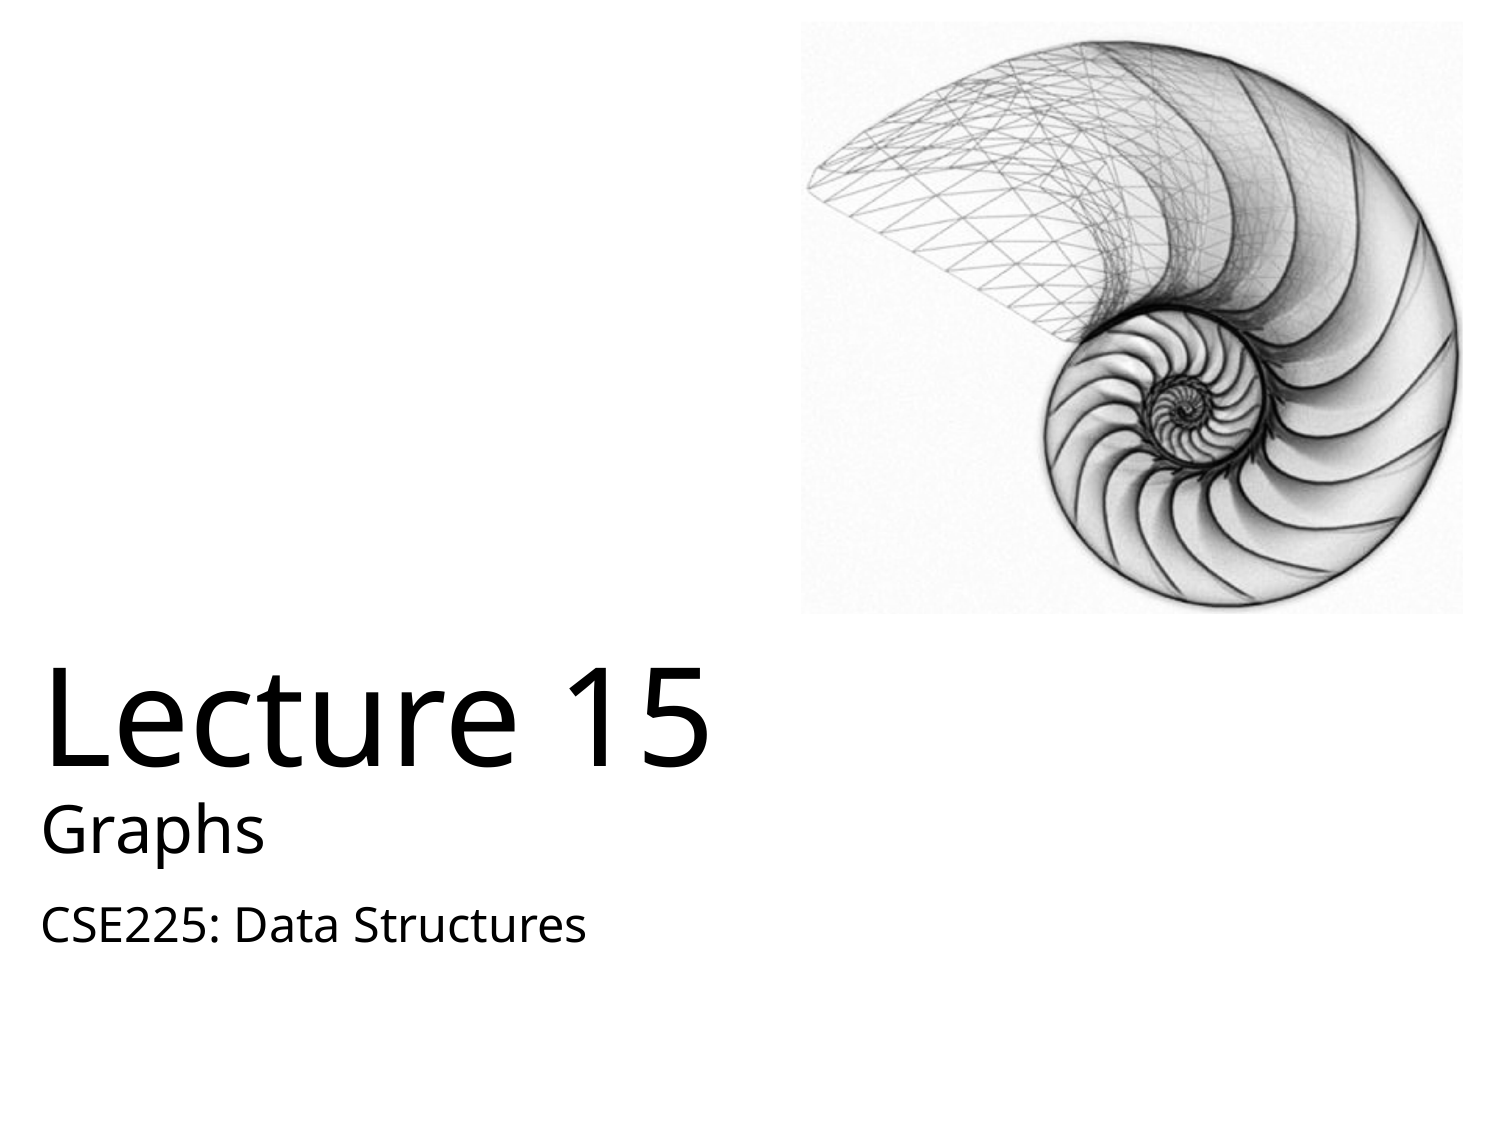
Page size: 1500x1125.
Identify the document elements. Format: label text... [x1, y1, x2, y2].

title Lecture 15 Graphs [25, 484, 1301, 876]
subtitle CSE225: Data Structures [25, 892, 740, 961]
picture [802, 23, 1462, 614]
